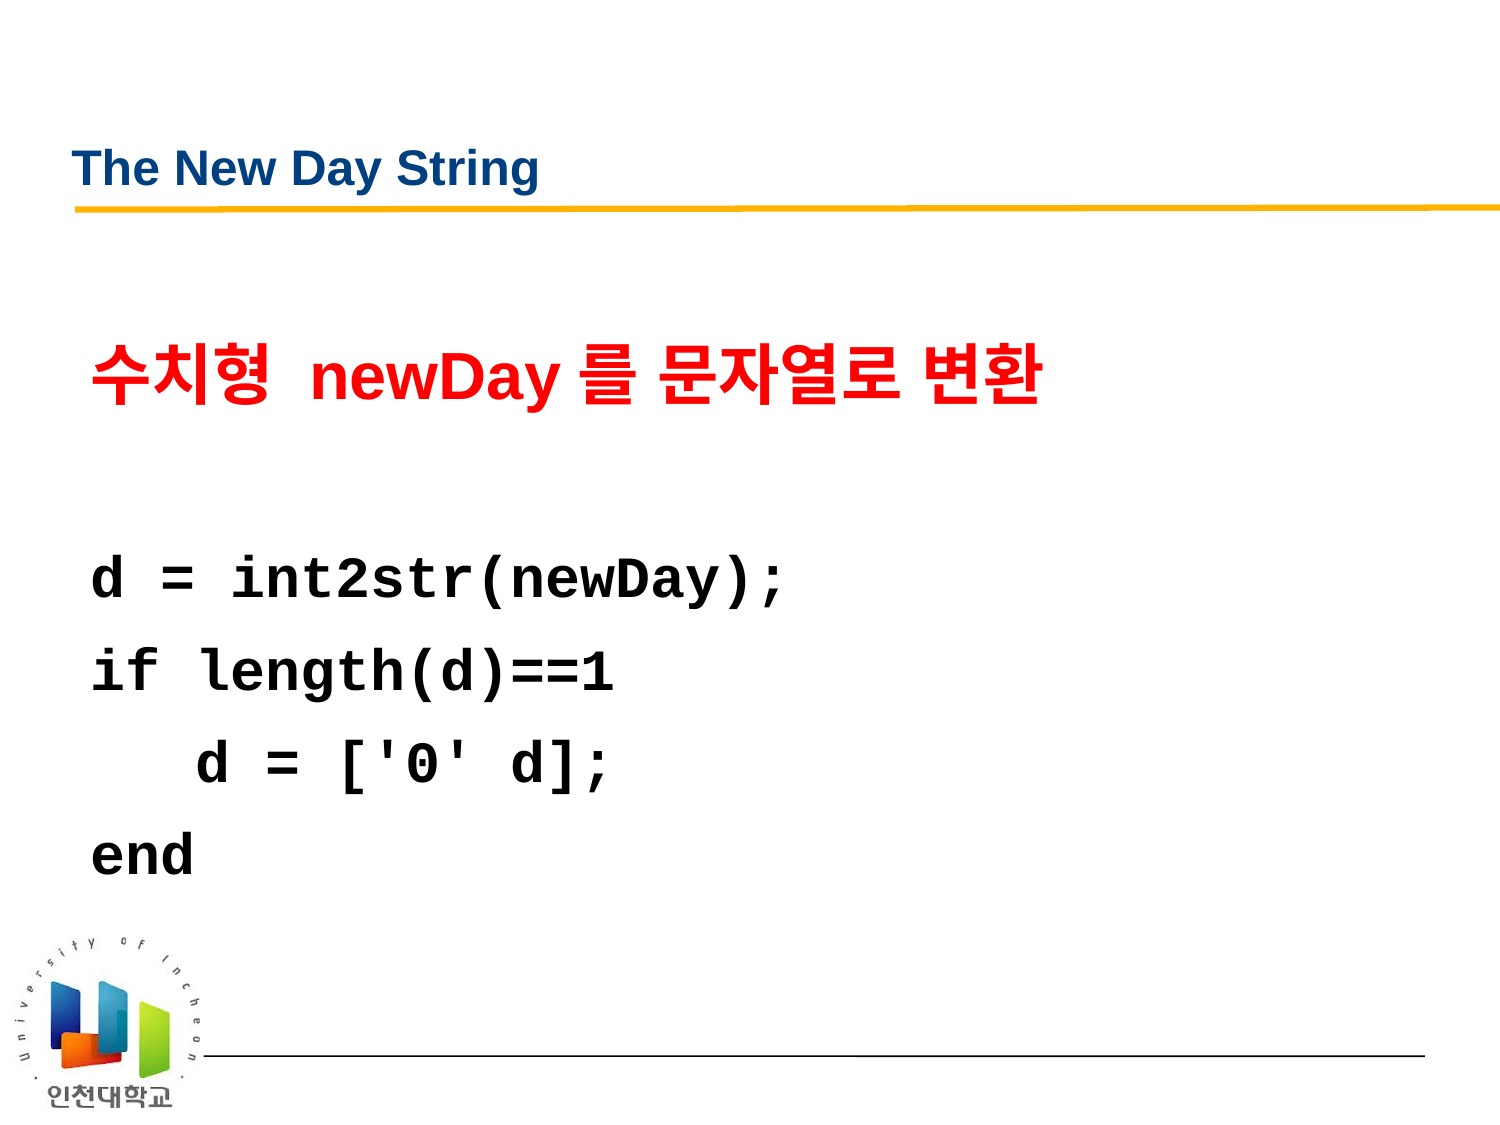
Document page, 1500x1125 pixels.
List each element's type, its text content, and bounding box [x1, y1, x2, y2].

list 수치형 newDay를 문자열로 변환 d = int2str(newDay); if length(d)==1 d = ['0' d]; end [75, 212, 1425, 787]
picture [14, 937, 200, 1108]
title The New Day String [56, 65, 1426, 204]
